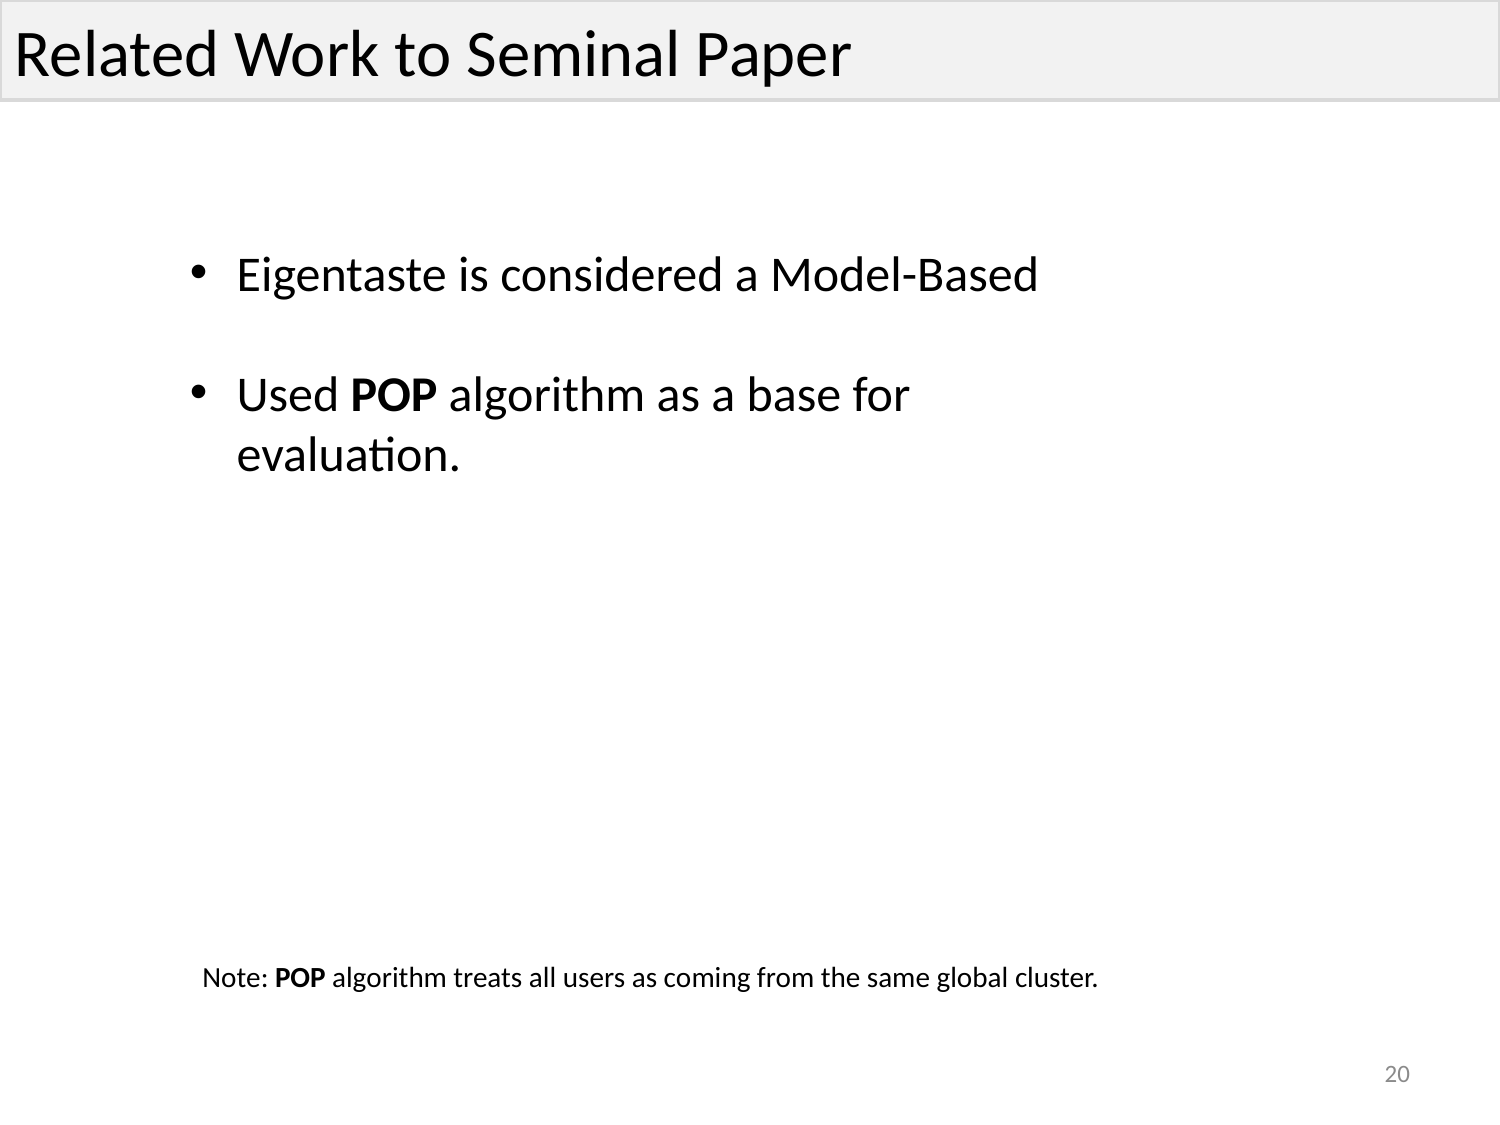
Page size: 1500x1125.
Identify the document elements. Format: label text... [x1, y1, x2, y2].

text_box Related Work to Seminal Paper [0, 0, 1500, 102]
text_box Note: POP algorithm treats all users as coming from the same global cluster. [187, 950, 1388, 1001]
text_box Eigentaste is considered a Model-Based Used POP algorithm as a base for evaluation. [99, 234, 1125, 489]
slide_number 20 [1074, 1042, 1425, 1103]
